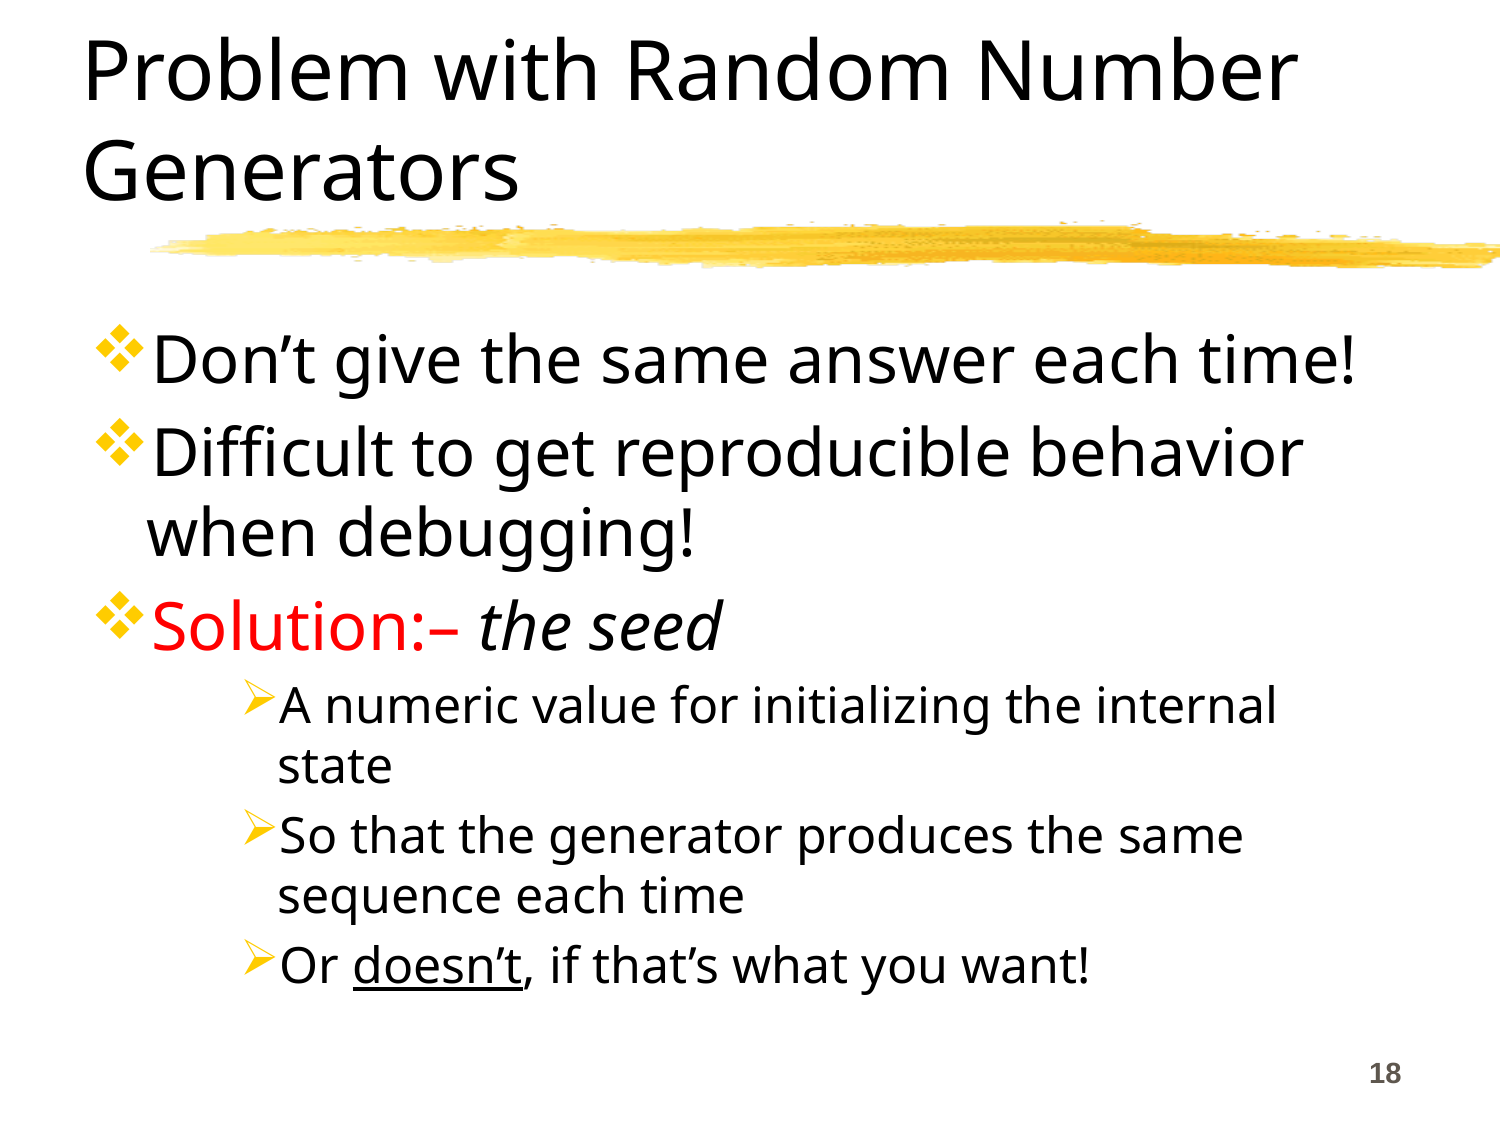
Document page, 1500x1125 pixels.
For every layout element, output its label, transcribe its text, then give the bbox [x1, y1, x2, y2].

picture [150, 215, 1500, 279]
slide_number 18 [1103, 1021, 1417, 1098]
title Problem with Random Number Generators [66, 37, 1342, 225]
list Don’t give the same answer each time! Difficult to get reproducible behavior when debugging! Solution:– the seed A numeric value for initializing the internal state So that the generator produces the same sequence each time Or doesn’t, if that’s what you want! [75, 309, 1417, 994]
